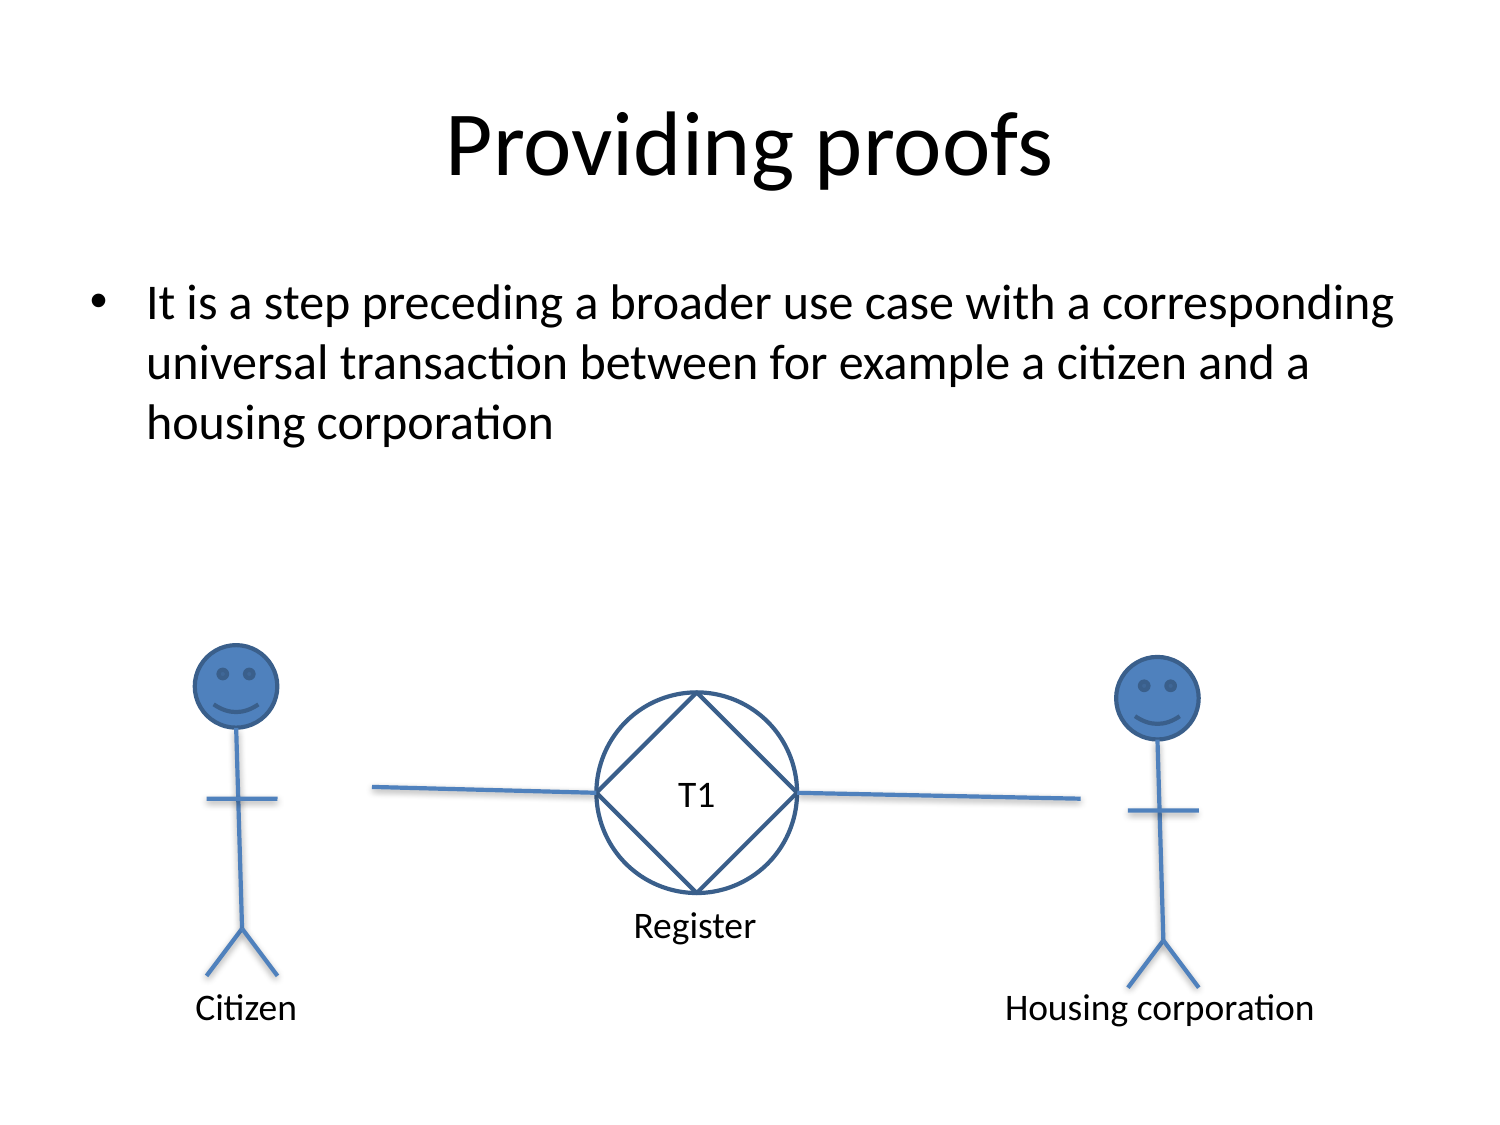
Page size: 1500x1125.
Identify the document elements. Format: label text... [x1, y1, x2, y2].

text_box [234, 727, 241, 795]
text_box [192, 643, 280, 730]
text_box [206, 796, 278, 801]
text_box [1114, 654, 1201, 742]
text_box [1161, 939, 1192, 975]
text_box Providing proofs [74, 45, 1425, 233]
text_box [594, 690, 695, 789]
text_box It is a step preceding a broader use case with a corresponding universal transaction between for example a citizen and a housing corporation [74, 262, 1425, 1005]
text_box [204, 927, 242, 975]
text_box [797, 790, 1081, 801]
text_box Register [618, 893, 771, 953]
text_box [1157, 821, 1166, 939]
text_box [701, 799, 799, 893]
text_box [1155, 739, 1162, 807]
text_box Housing corporation [990, 975, 1330, 1036]
text_box [1134, 939, 1163, 975]
text_box [236, 809, 245, 927]
text_box [699, 690, 800, 790]
text_box [240, 927, 280, 975]
text_box [1127, 808, 1199, 813]
text_box [371, 784, 597, 795]
text_box Citizen [180, 975, 313, 1036]
text_box [594, 800, 692, 893]
text_box T1 [597, 690, 798, 893]
